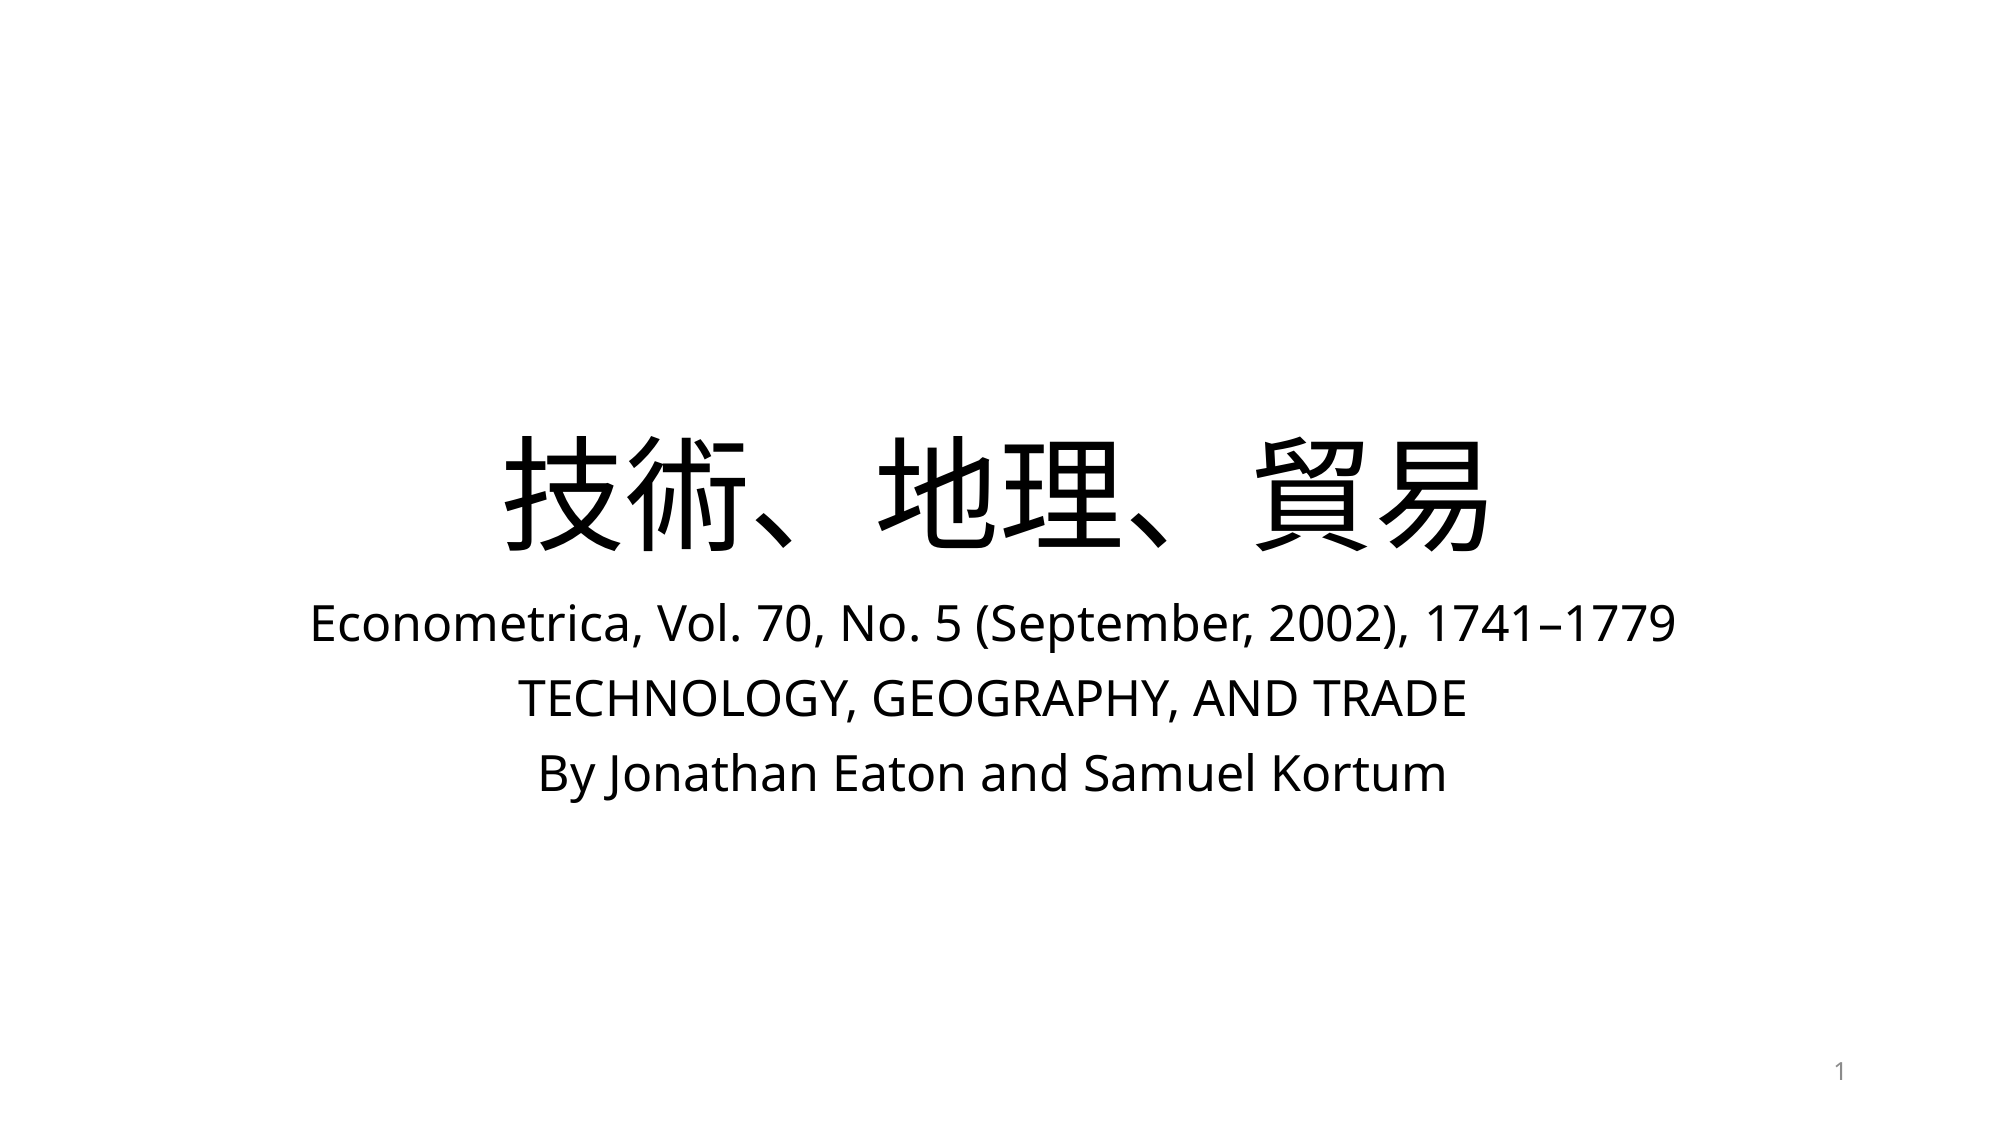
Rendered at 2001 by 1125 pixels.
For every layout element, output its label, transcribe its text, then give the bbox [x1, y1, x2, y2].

slide_number 1 [1412, 1042, 1863, 1103]
title 技術、地理、貿易 [249, 184, 1750, 576]
subtitle Econometrica, Vol. 70, No. 5 (September, 2002), 1741–1779 TECHNOLOGY, GEOGRAPHY, AND TRADE By Jonathan Eaton and Samuel Kortum [249, 590, 1750, 863]
